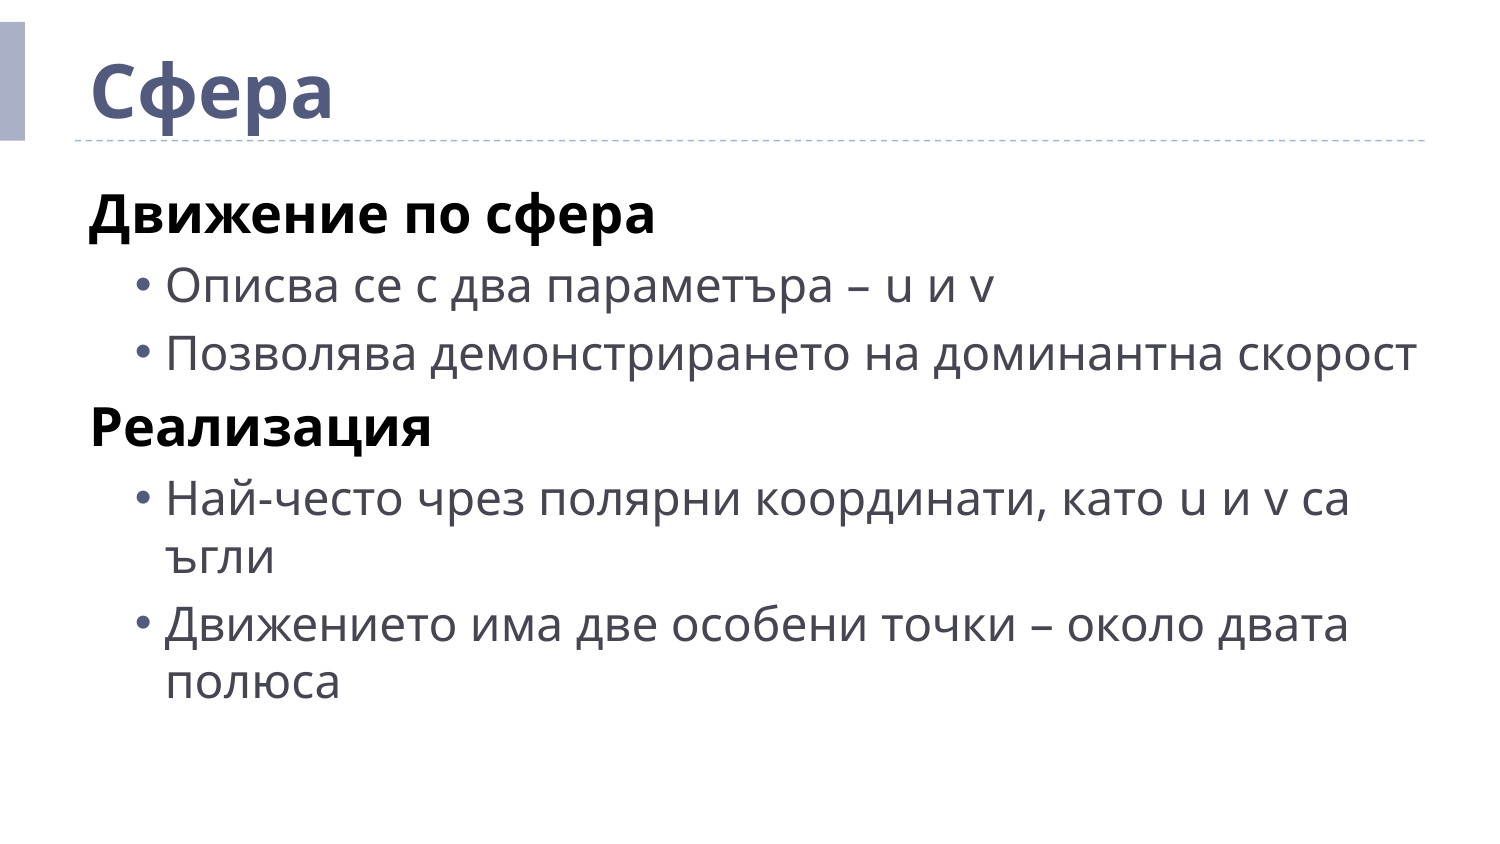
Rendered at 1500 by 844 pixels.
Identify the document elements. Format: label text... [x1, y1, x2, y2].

list Движение по сфера Описва се с два параметъра – u и v Позволява демонстрирането на доминантна скорост Реализация Най-често чрез полярни координати, като u и v са ъгли Движението има две особени точки – около двата полюса [75, 171, 1475, 835]
title Сфера [75, 18, 1475, 141]
